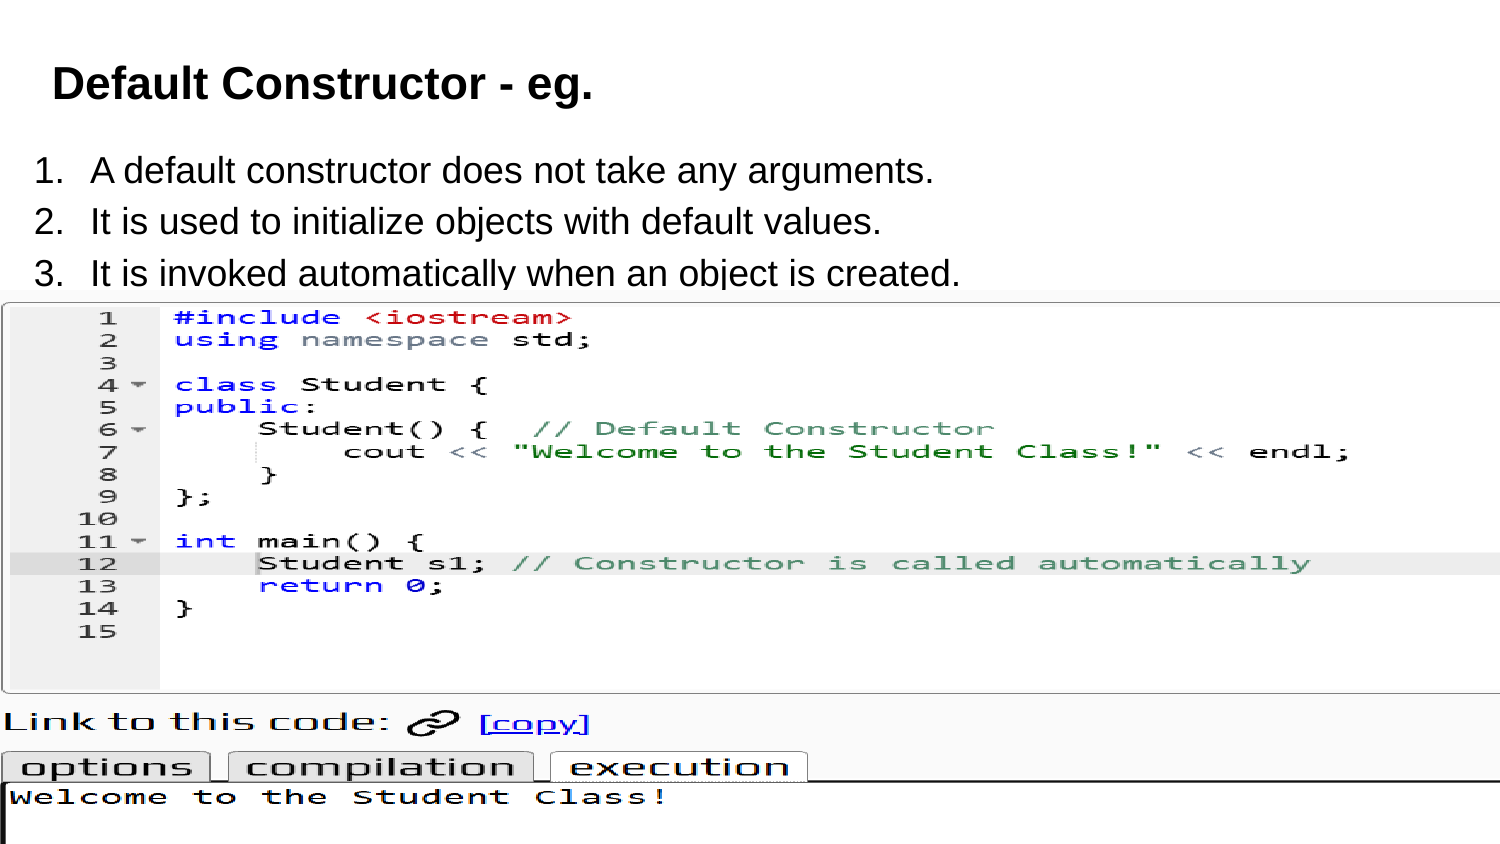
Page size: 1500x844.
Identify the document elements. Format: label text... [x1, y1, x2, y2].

title Default Constructor - eg. [36, 30, 1435, 124]
list A default constructor does not take any arguments. It is used to initialize objects with default values. It is invoked automatically when an object is created. [0, 124, 1500, 289]
picture [0, 290, 1500, 844]
